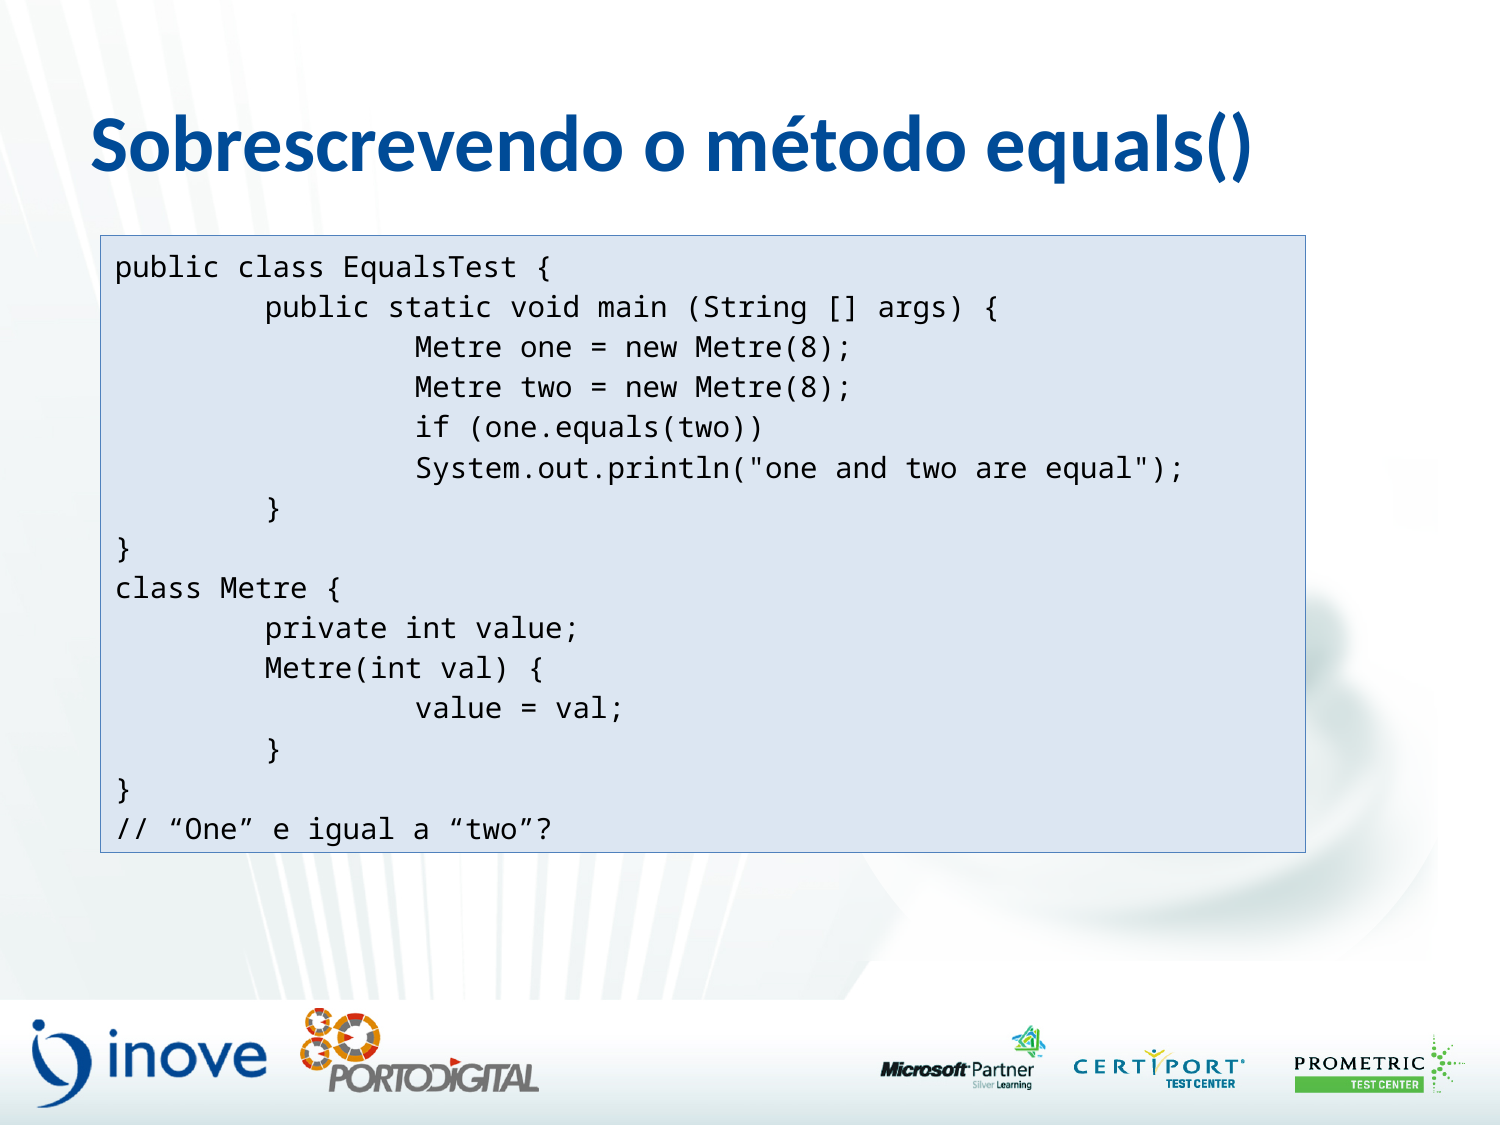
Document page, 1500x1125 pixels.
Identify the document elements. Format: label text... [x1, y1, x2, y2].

title Sobrescrevendo o método equals() [75, 45, 1425, 233]
text_box public class EqualsTest { public static void main (String [] args) { Metre one = new Metre(8); Metre two = new Metre(8); if (one.equals(two)) System.out.println("one and two are equal"); } } class Metre { private int value; Metre(int val) { value = val; } } // “One” e igual a “two”? [100, 235, 1306, 853]
picture [0, 0, 1500, 1125]
